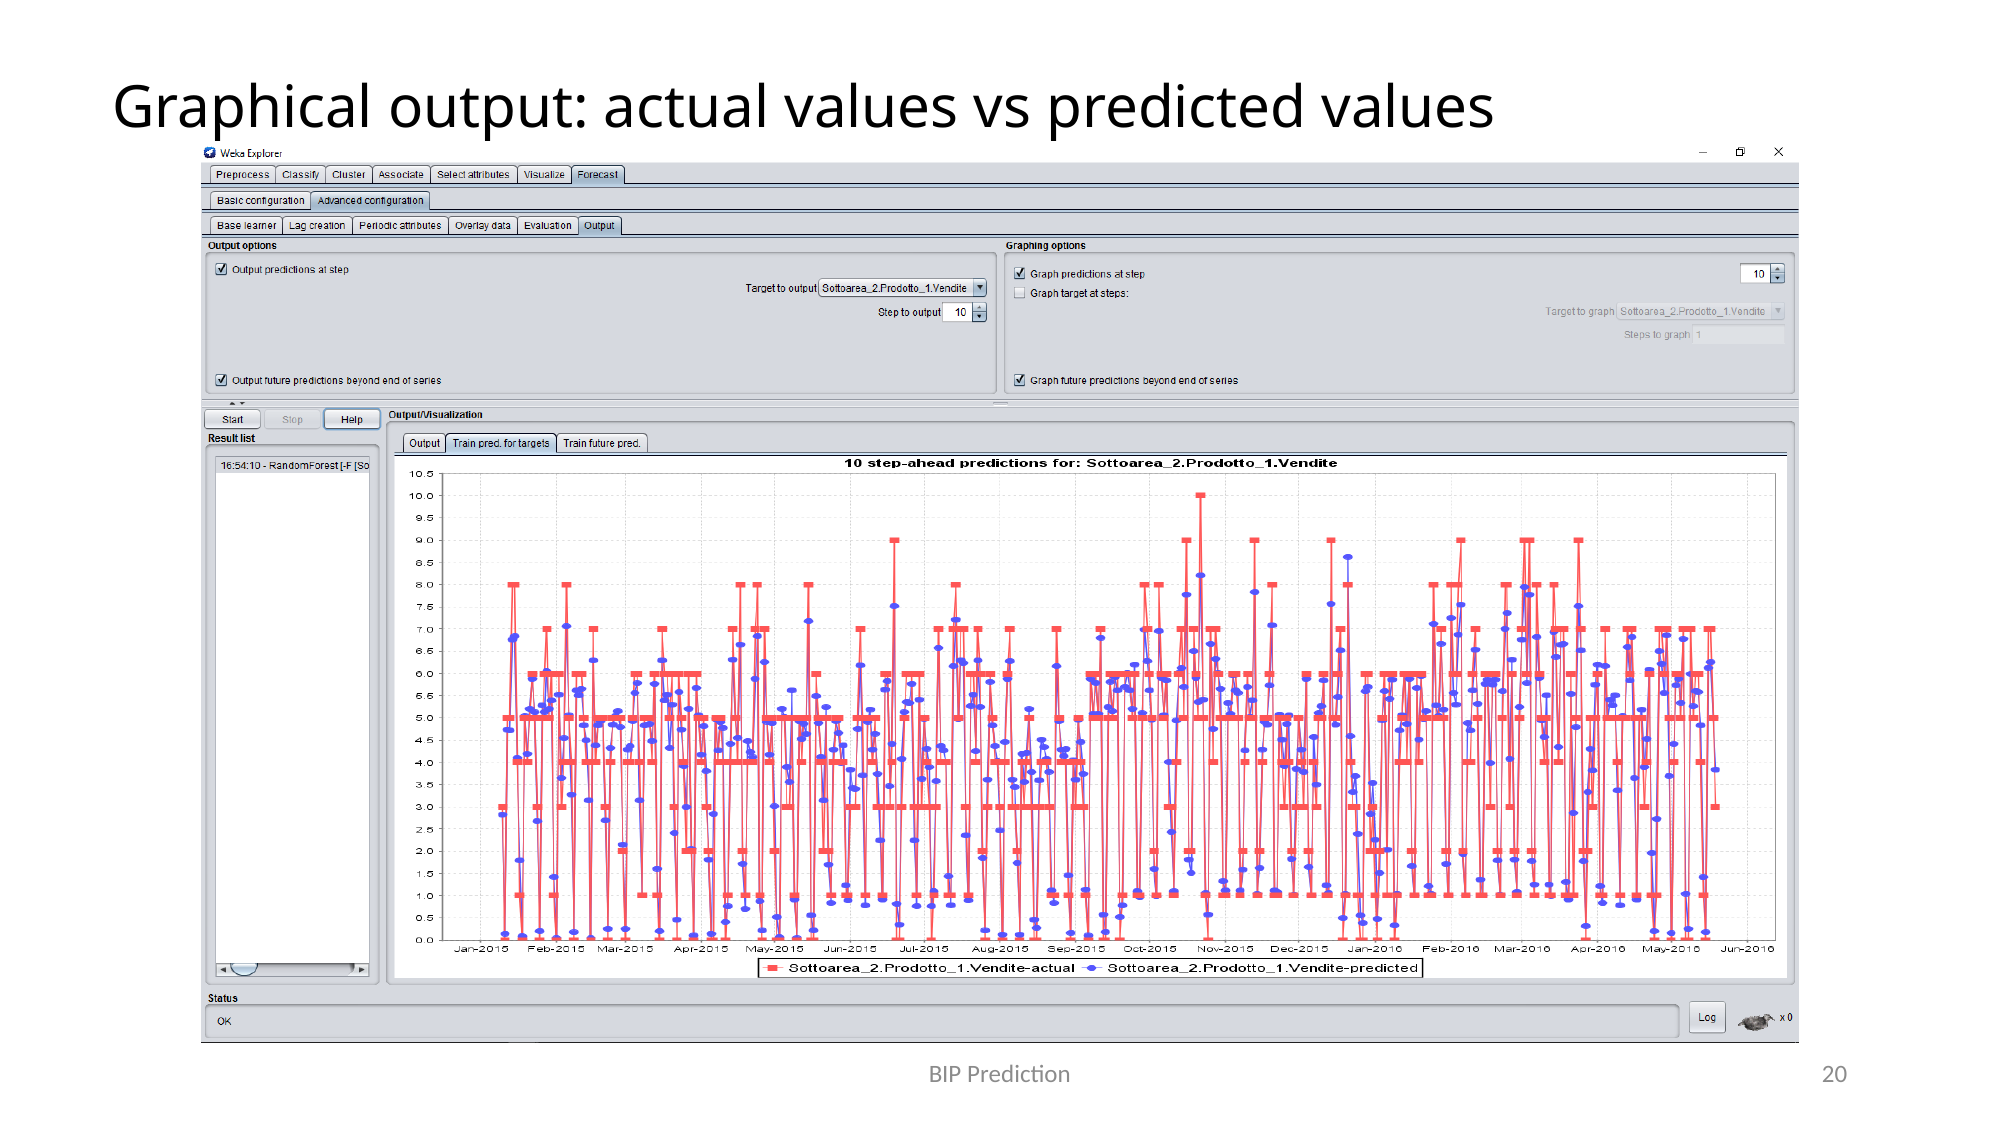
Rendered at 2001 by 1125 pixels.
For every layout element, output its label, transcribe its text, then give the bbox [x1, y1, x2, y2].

slide_number 20 [1412, 1042, 1863, 1103]
title Graphical output: actual values vs predicted values [97, 0, 1823, 218]
footer BIP Prediction [662, 1043, 1338, 1103]
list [201, 144, 1799, 1043]
